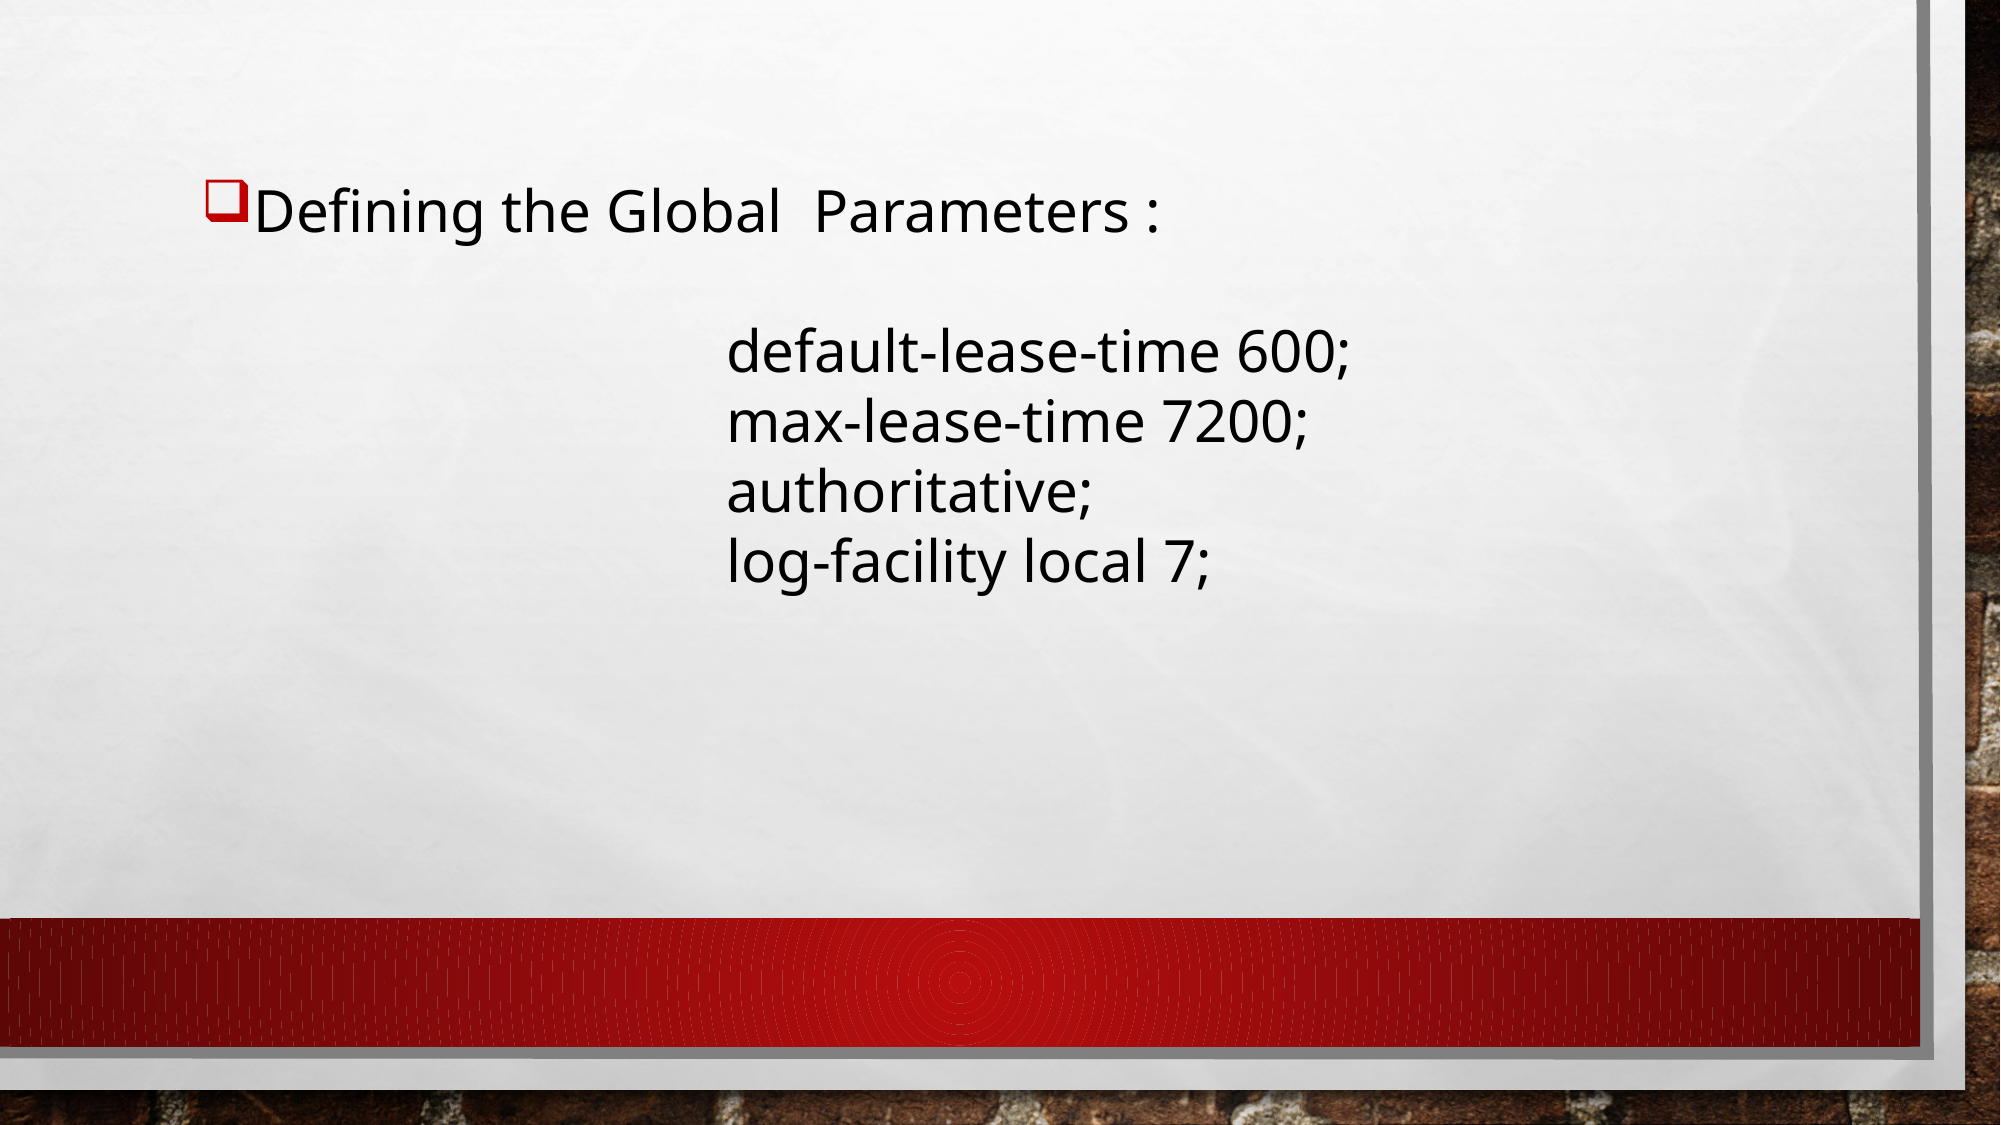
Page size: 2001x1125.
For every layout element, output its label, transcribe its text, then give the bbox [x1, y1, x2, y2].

text_box Defining the Global Parameters : default-lease-time 600; max-lease-time 7200; authoritative; log-facility local 7; [186, 166, 1868, 602]
picture [0, 0, 2000, 1125]
